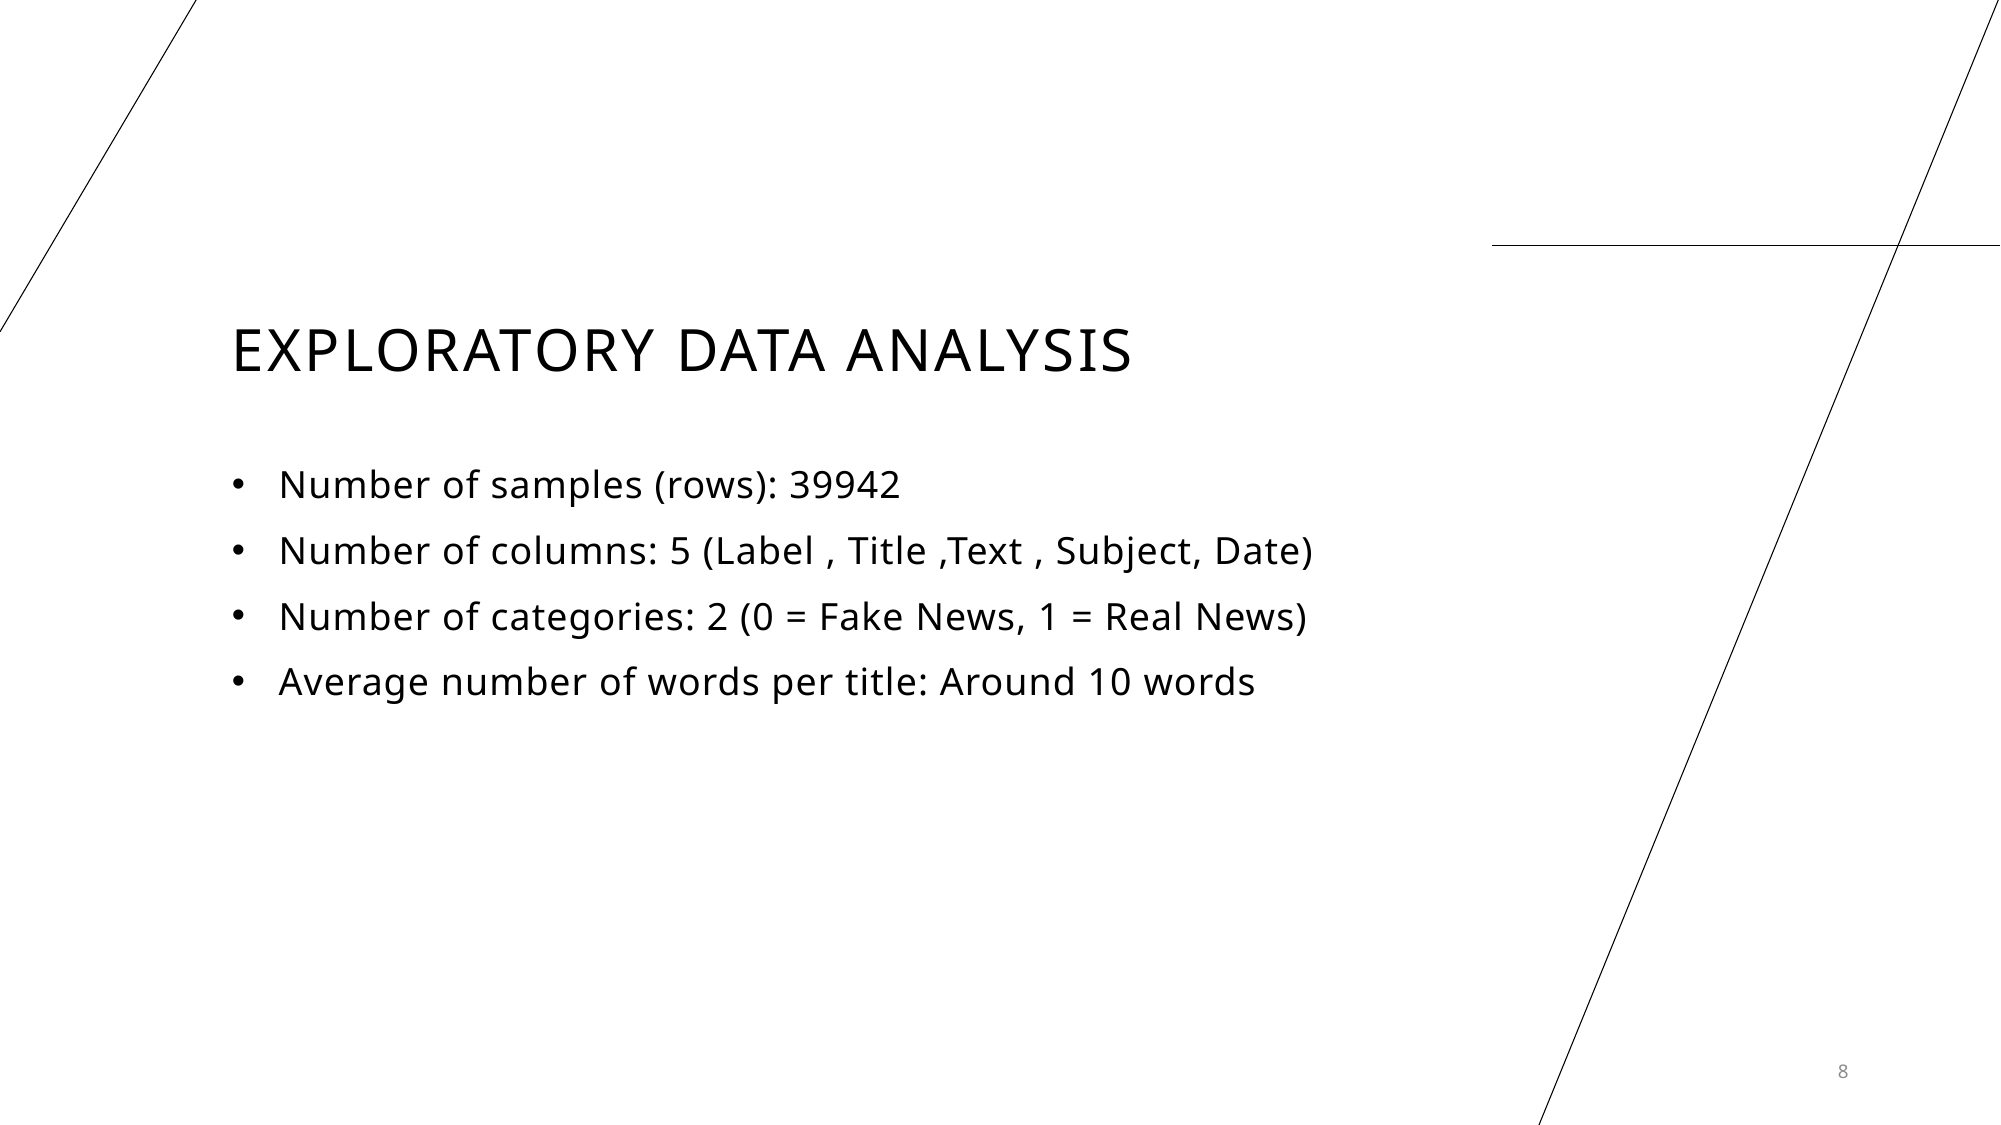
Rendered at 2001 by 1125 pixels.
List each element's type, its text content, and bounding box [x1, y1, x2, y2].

title Exploratory Data Analysis [216, 43, 1413, 392]
slide_number 8 [1701, 1042, 1864, 1103]
list Number of samples (rows): 39942 Number of columns: 5 (Label , Title ,Text , Subject, Date) Number of categories: 2 (0 = Fake News, 1 = Real News) Average number of words per title: Around 10 words [216, 453, 1641, 776]
